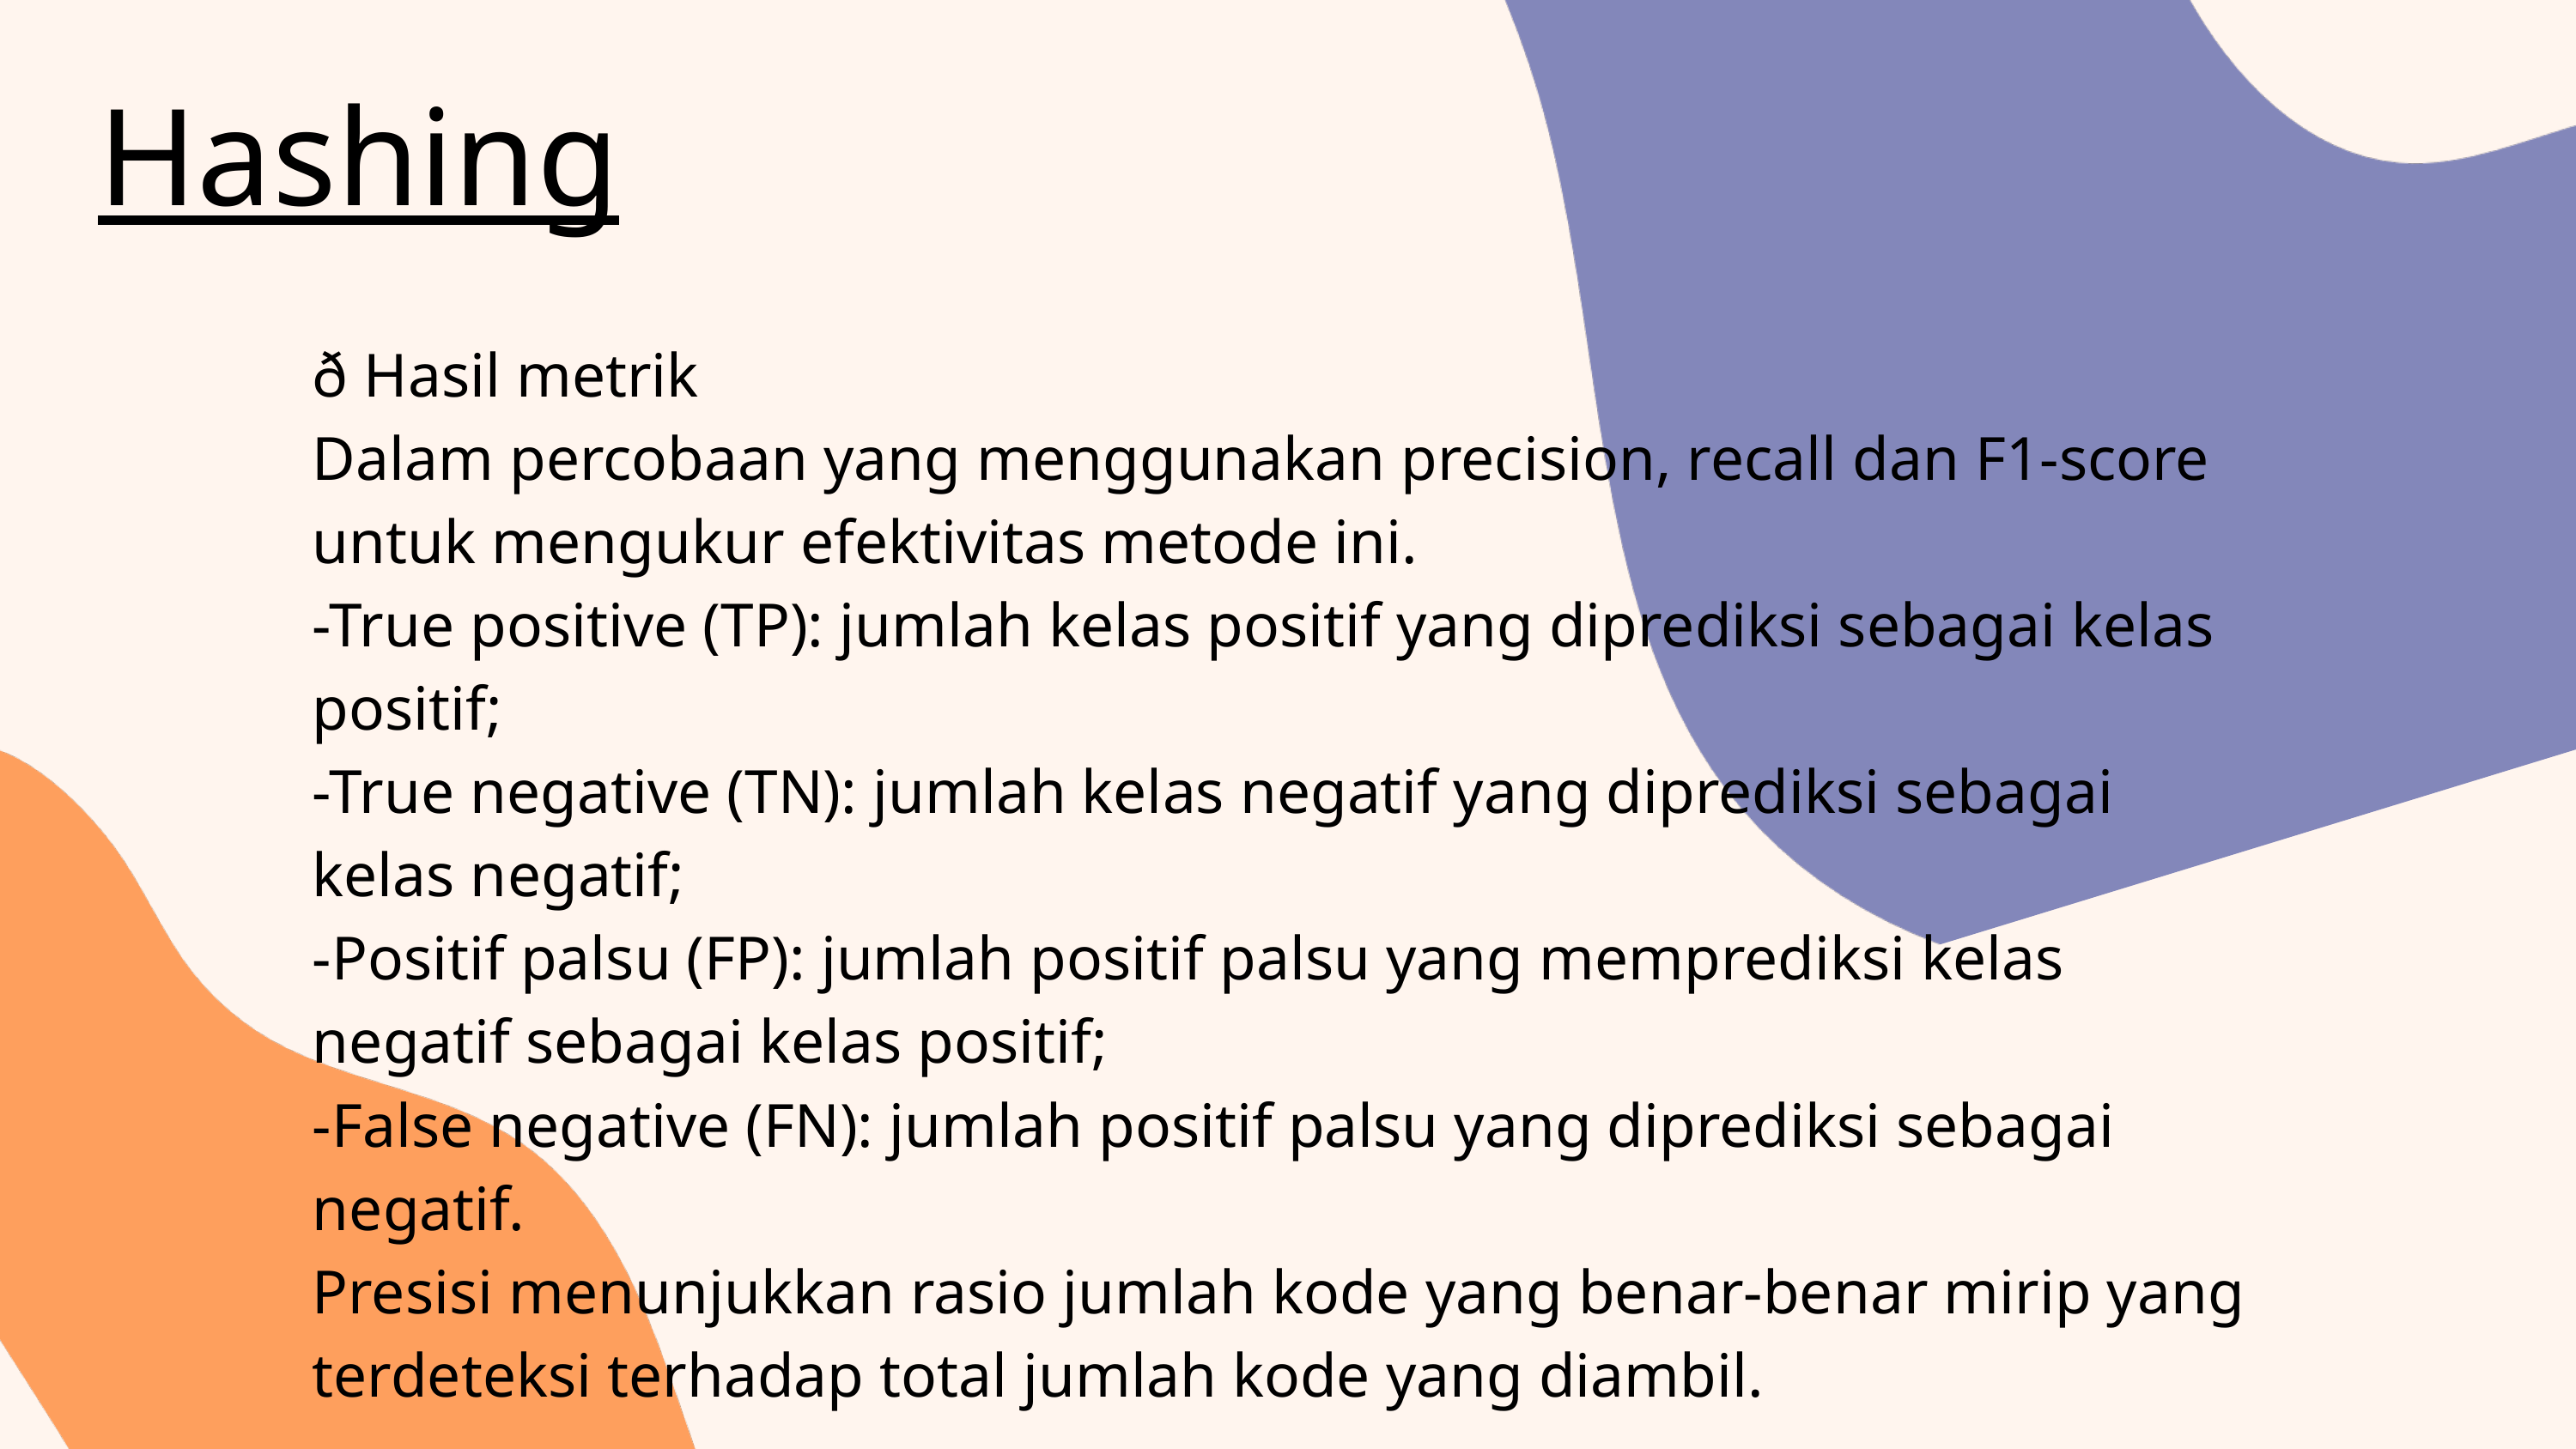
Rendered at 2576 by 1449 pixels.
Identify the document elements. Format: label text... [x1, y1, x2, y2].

text_box [0, 727, 312, 1449]
text_box ð Hasil metrik Dalam percobaan yang menggunakan precision, recall dan F1-score untuk mengukur efektivitas metode ini. -True positive (TP): jumlah kelas positif yang diprediksi sebagai kelas positif; -True negative (TN): jumlah kelas negatif yang diprediksi sebagai kelas negatif; -Positif palsu (FP): jumlah positif palsu yang memprediksi kelas negatif sebagai kelas positif; -False negative (FN): jumlah positif palsu yang diprediksi sebagai negatif. Presisi menunjukkan rasio jumlah kode yang benar-benar mirip yang terdeteksi terhadap total jumlah kode yang diambil. [312, 324, 2272, 1449]
text_box [1250, 0, 2576, 843]
text_box Hashing [33, 45, 685, 233]
